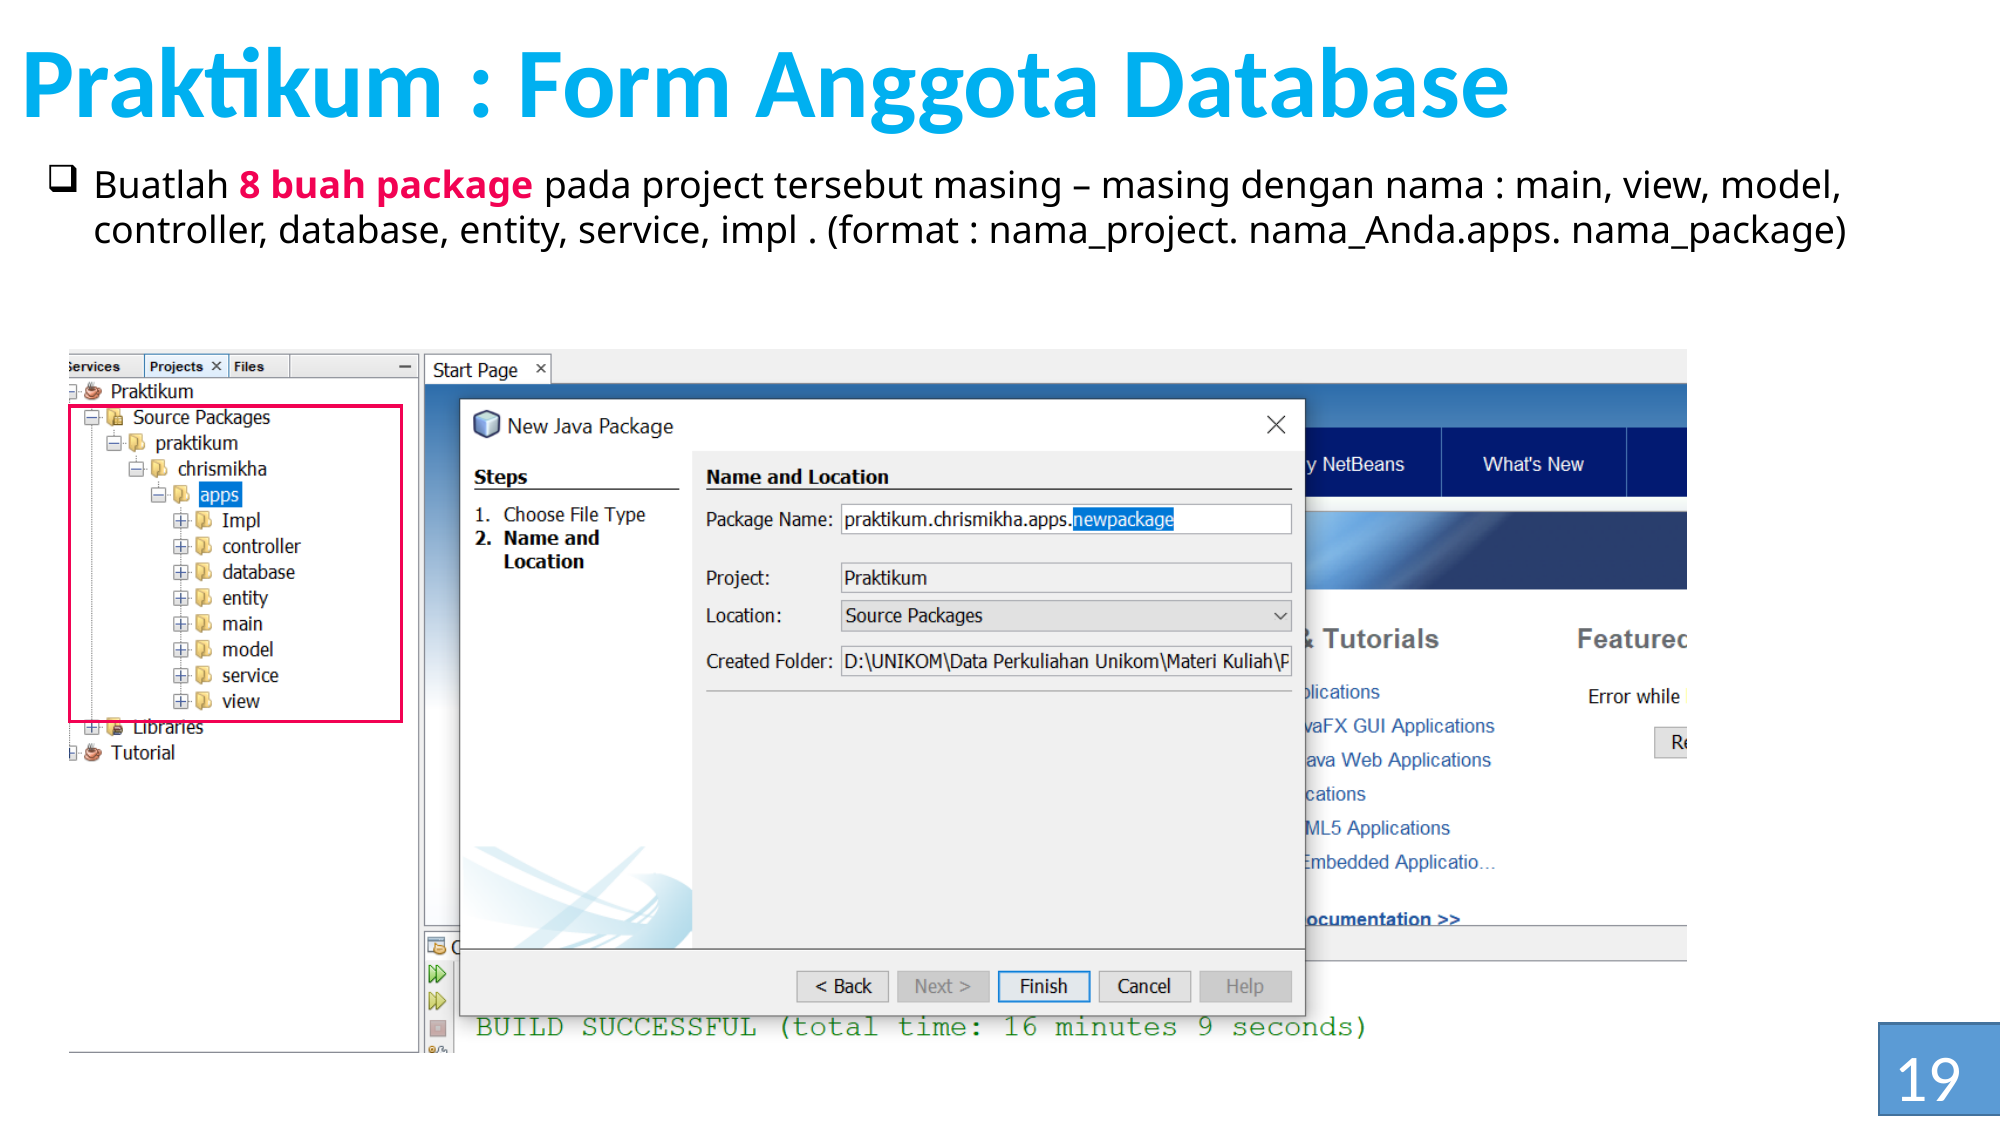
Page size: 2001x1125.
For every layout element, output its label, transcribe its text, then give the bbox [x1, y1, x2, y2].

text_box 19 [1878, 1027, 2000, 1122]
text_box Buatlah 8 buah package pada project tersebut masing – masing dengan nama : main, view, model, controller, database, entity, service, impl . (format : nama_project. nama_Anda.apps. nama_package) [31, 145, 1994, 290]
picture [69, 349, 1687, 1053]
text_box [1878, 1022, 2000, 1027]
text_box Praktikum : Form Anggota Database [6, 10, 1939, 146]
